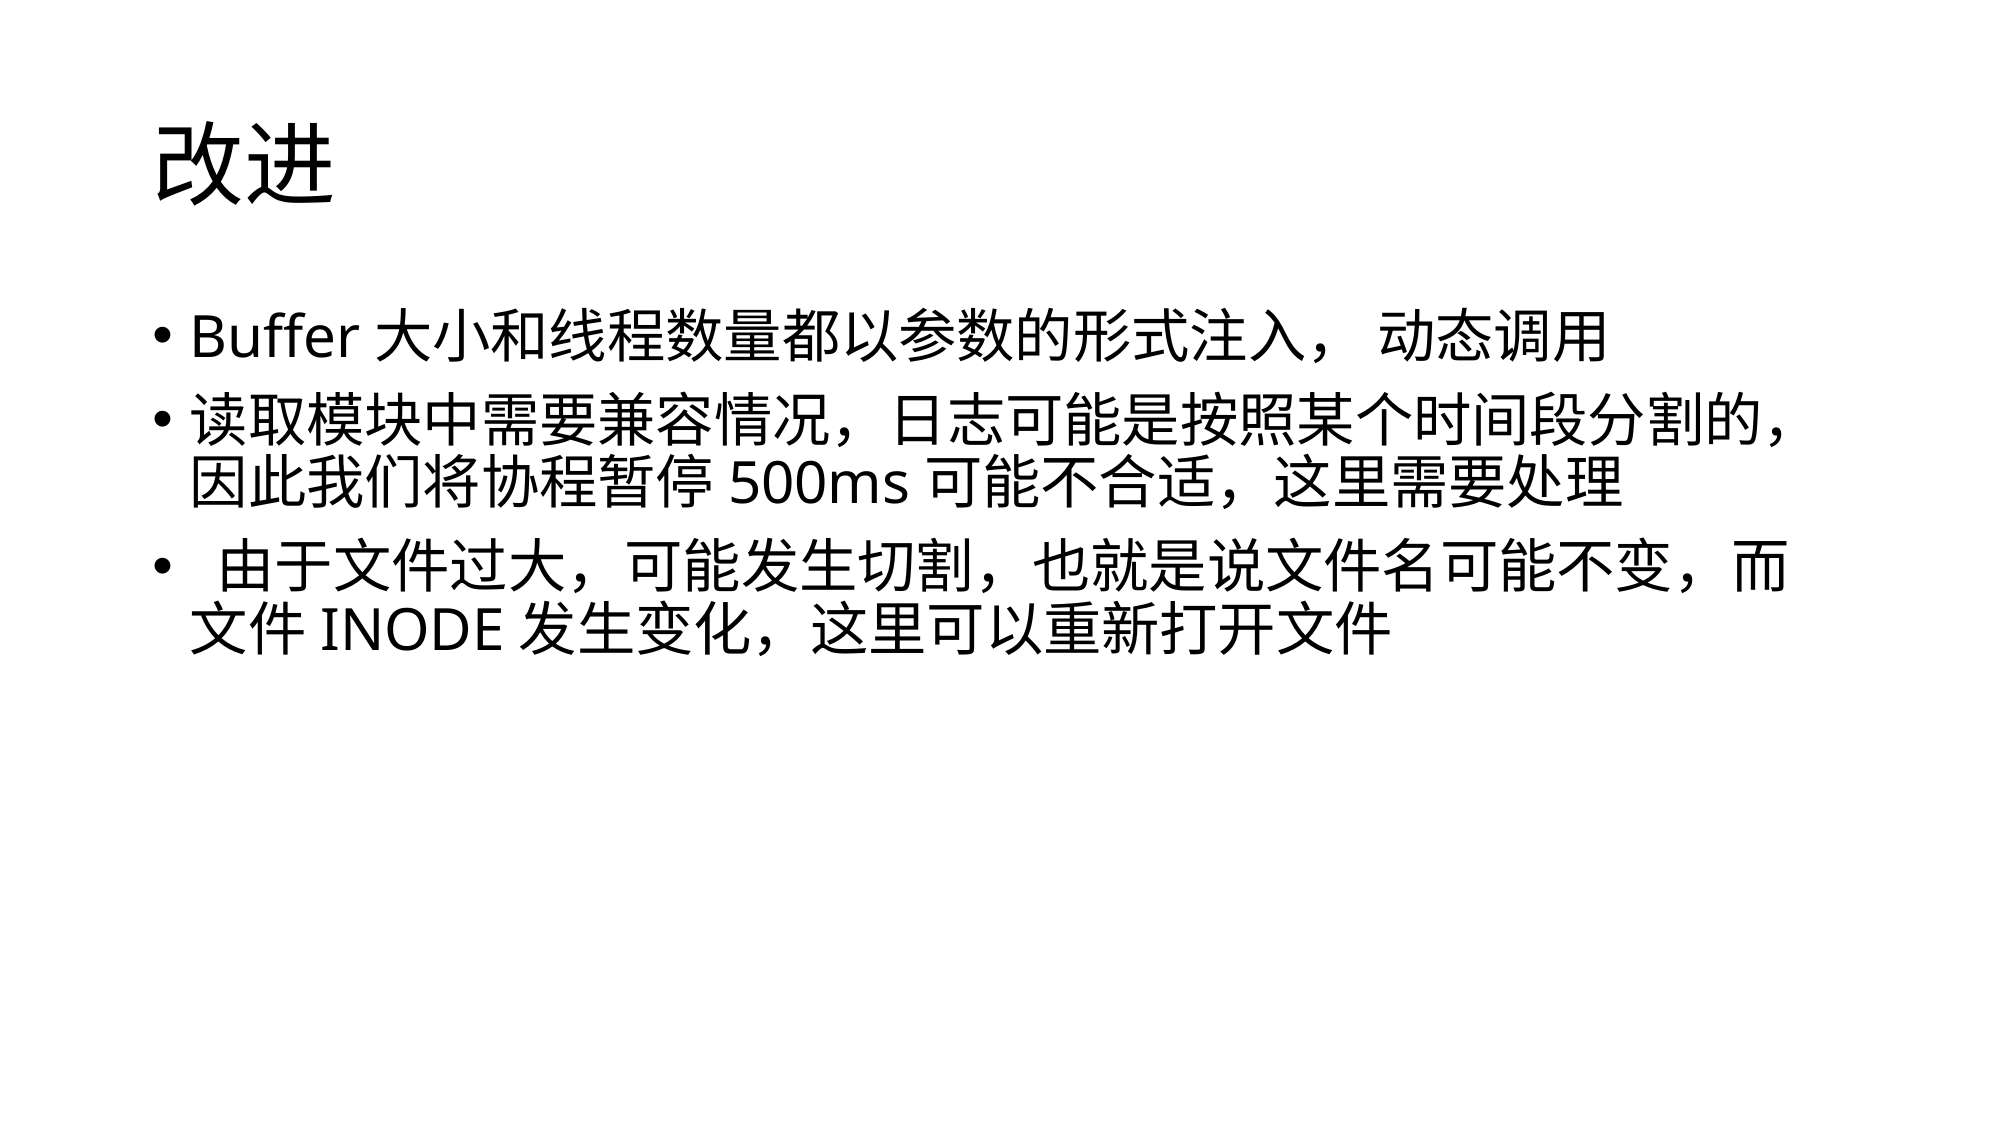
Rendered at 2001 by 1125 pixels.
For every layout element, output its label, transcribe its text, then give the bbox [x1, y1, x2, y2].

list Buffer大小和线程数量都以参数的形式注入， 动态调用 读取模块中需要兼容情况，日志可能是按照某个时间段分割的，因此我们将协程暂停500ms可能不合适，这里需要处理 由于文件过大，可能发生切割，也就是说文件名可能不变，而文件INODE发生变化，这里可以重新打开文件 [137, 299, 1863, 1014]
title 改进 [137, 59, 1863, 278]
